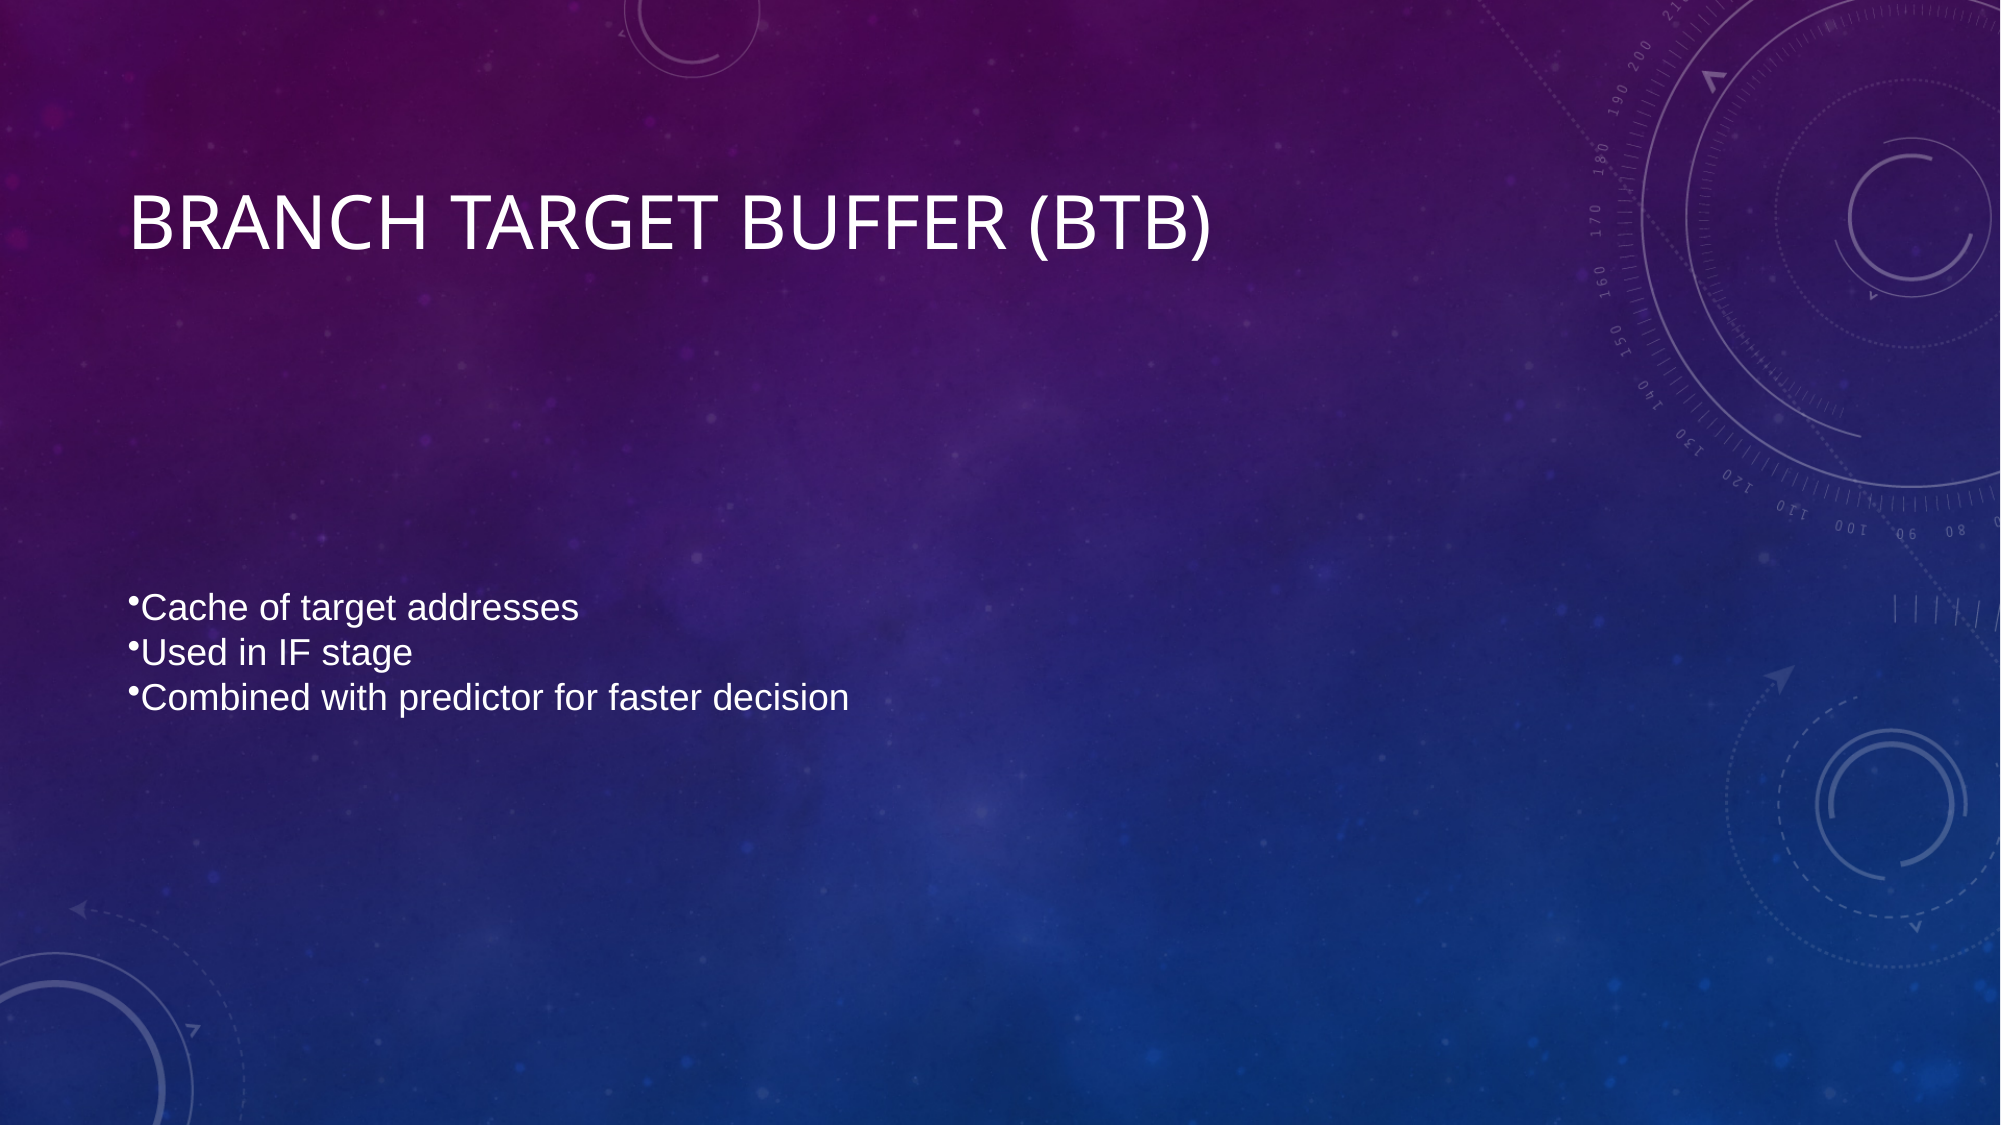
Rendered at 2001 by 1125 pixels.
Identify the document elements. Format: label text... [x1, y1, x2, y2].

picture [0, 0, 2001, 1125]
list Cache of target addresses Used in IF stage Combined with predictor for faster decision [112, 324, 1775, 978]
title Branch Target Buffer (BTB) [112, 99, 1775, 324]
